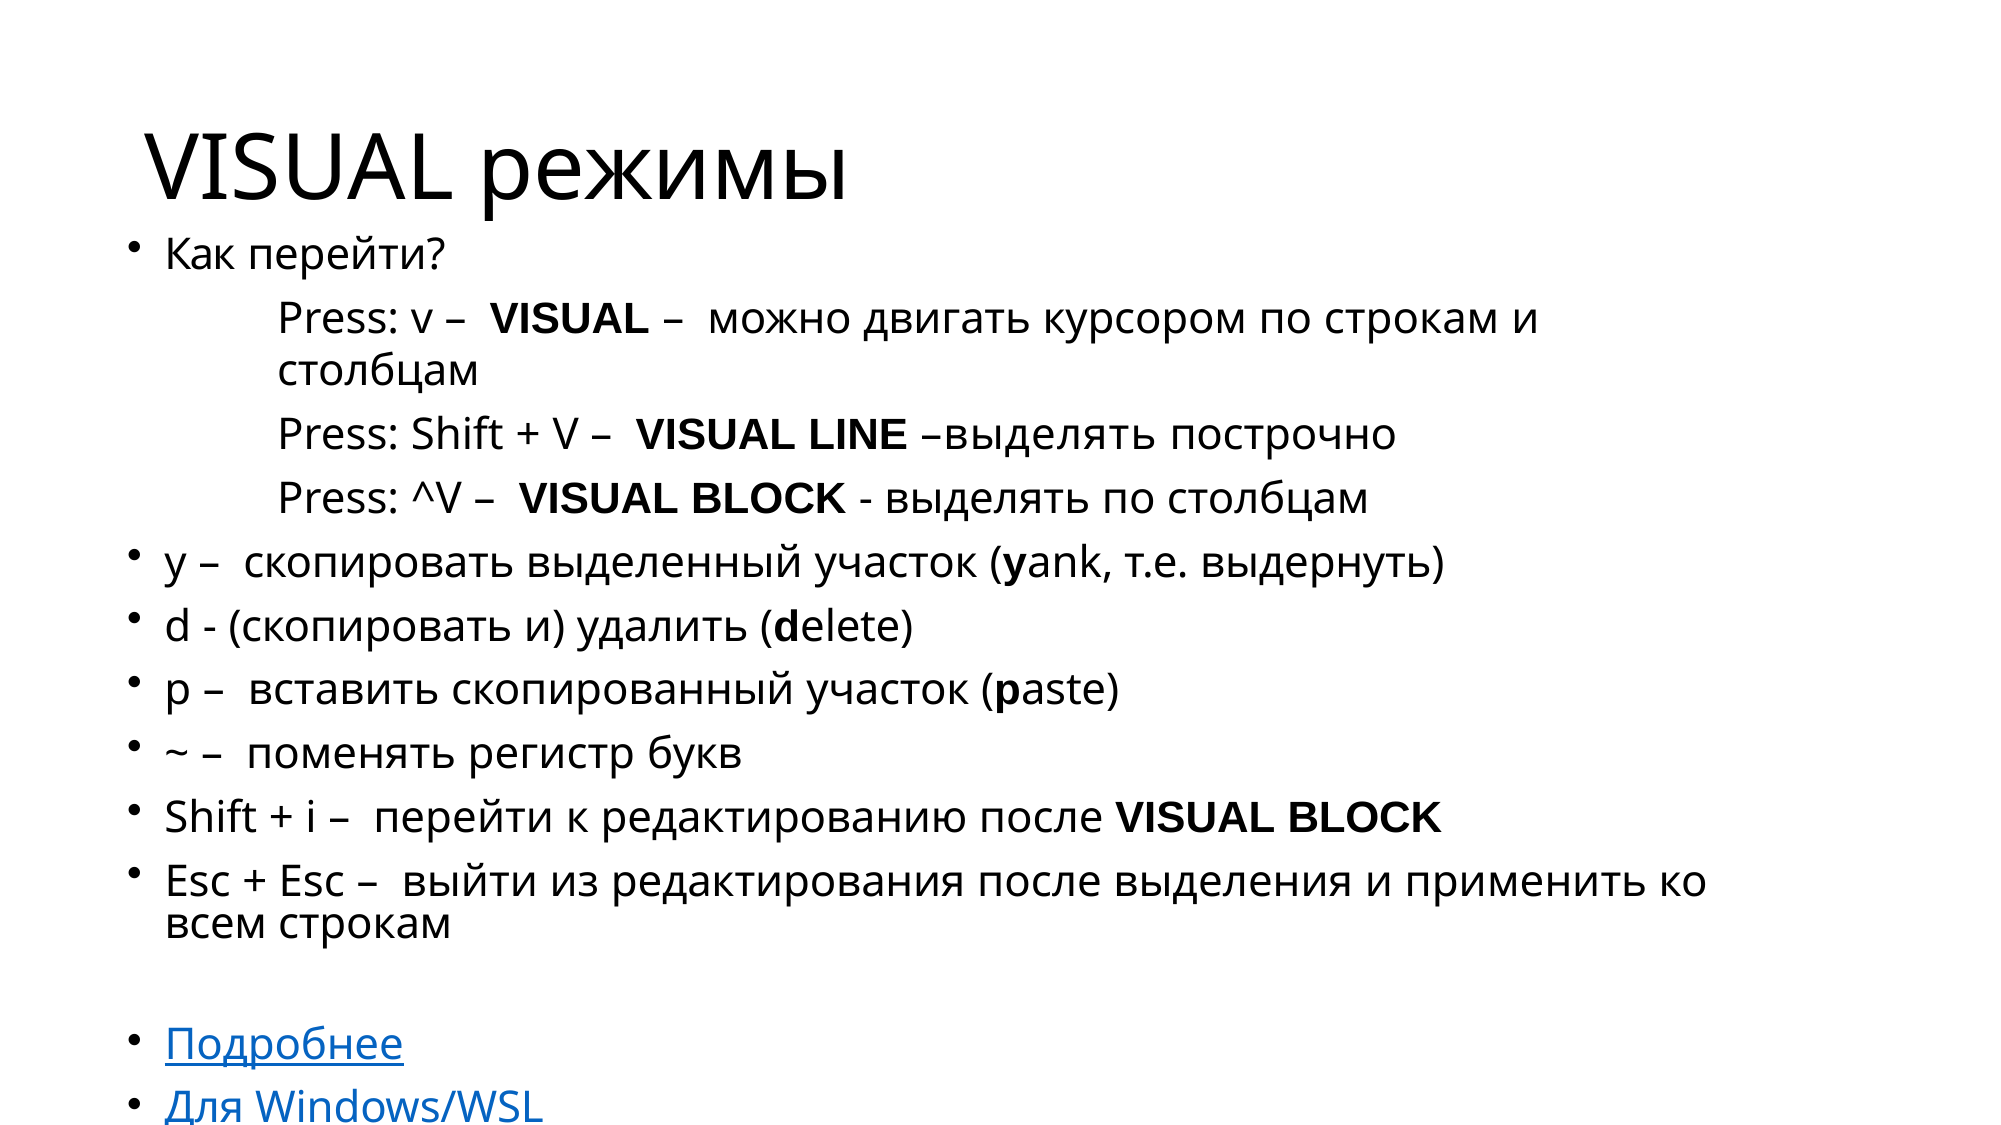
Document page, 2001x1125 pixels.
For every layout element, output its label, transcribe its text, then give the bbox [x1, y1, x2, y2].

title VISUAL режимы [142, 59, 1775, 296]
text_box Как перейти? Press: v – VISUAL – можно двигать курсором по строкам и столбцам Press: Shift + V – VISUAL LINE –выделять построчно Press: ^V – VISUAL BLOCK - выделять по столбцам y – скопировать выделенный участок (yank, т.е. выдернуть) d - (скопировать и) удалить (delete) p – вставить скопированный участок (paste) ~ – поменять регистр букв Shift + i – перейти к редактированию после VISUAL BLOCK Esc + Esc – выйти из редактирования после выделения и применить ко всем строкам Подробнее Для Windows/WSL [124, 212, 1737, 1125]
